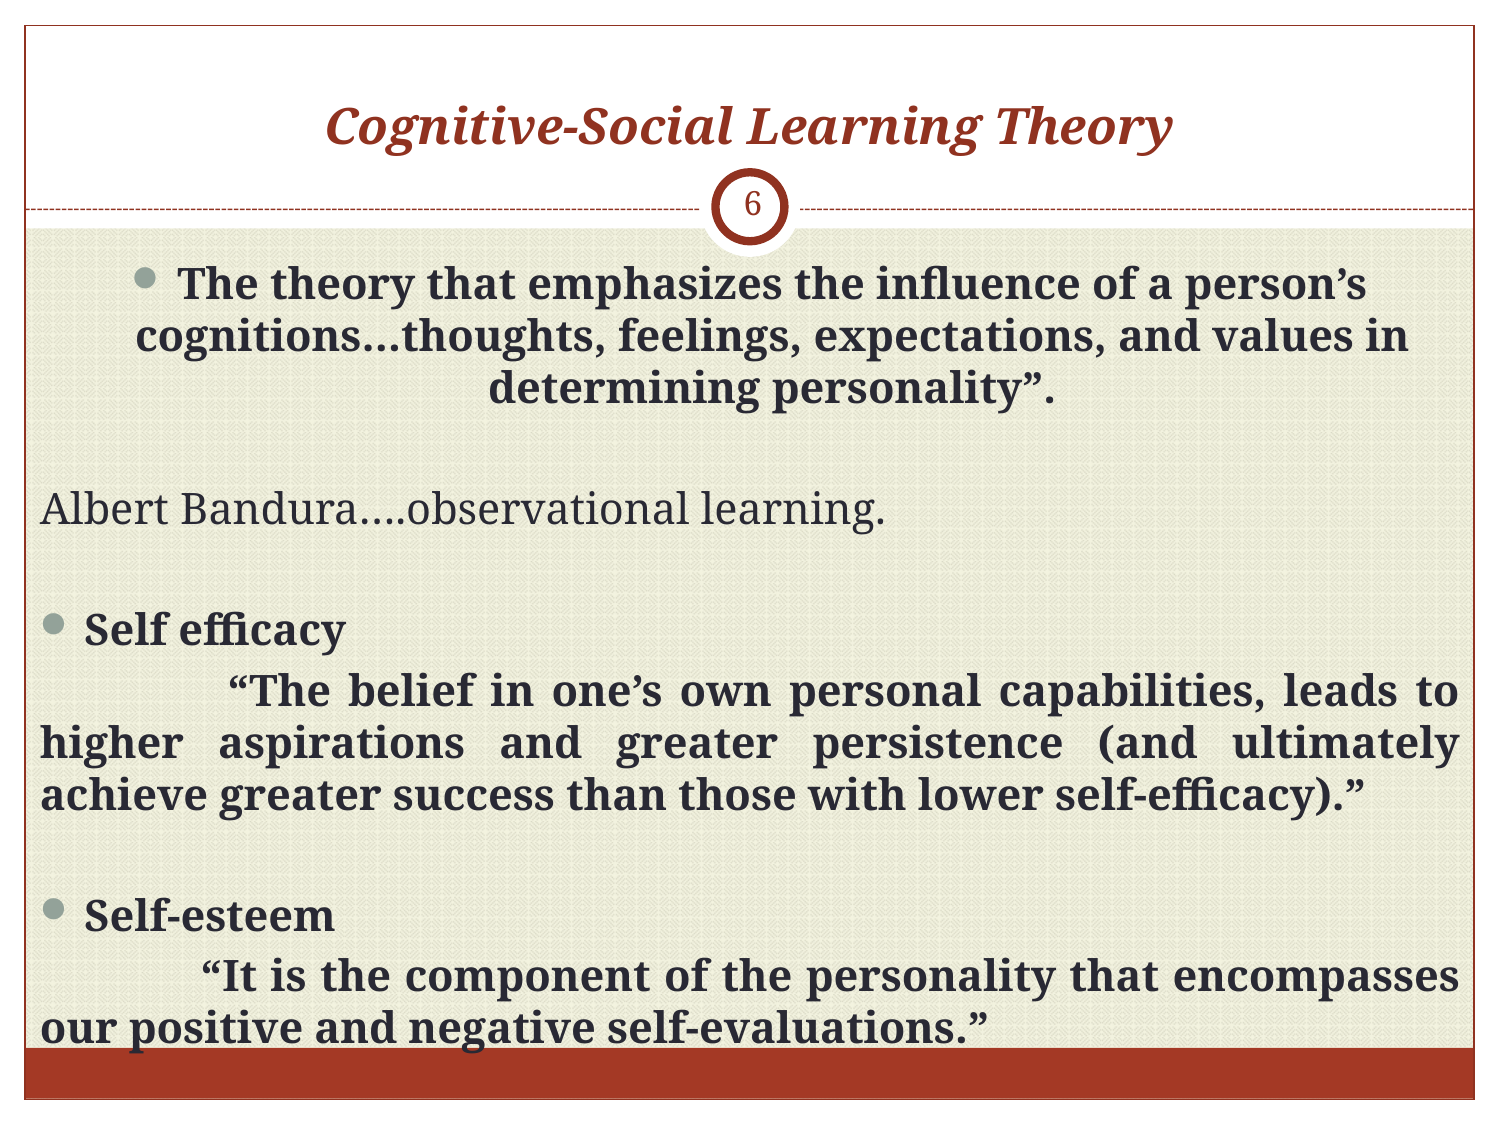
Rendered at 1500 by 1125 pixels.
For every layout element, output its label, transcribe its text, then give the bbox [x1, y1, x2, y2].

title Cognitive-Social Learning Theory [49, 37, 1450, 162]
slide_number 6 [715, 168, 791, 241]
list The theory that emphasizes the influence of a person’s cognitions…thoughts, feelings, expectations, and values in determining personality”. Albert Bandura….observational learning. Self efficacy “The belief in one’s own personal capabilities, leads to higher aspirations and greater persistence (and ultimately achieve greater success than those with lower self-efficacy).” Self-esteem “It is the component of the personality that encompasses our positive and negative self-evaluations.” [24, 249, 1475, 1063]
